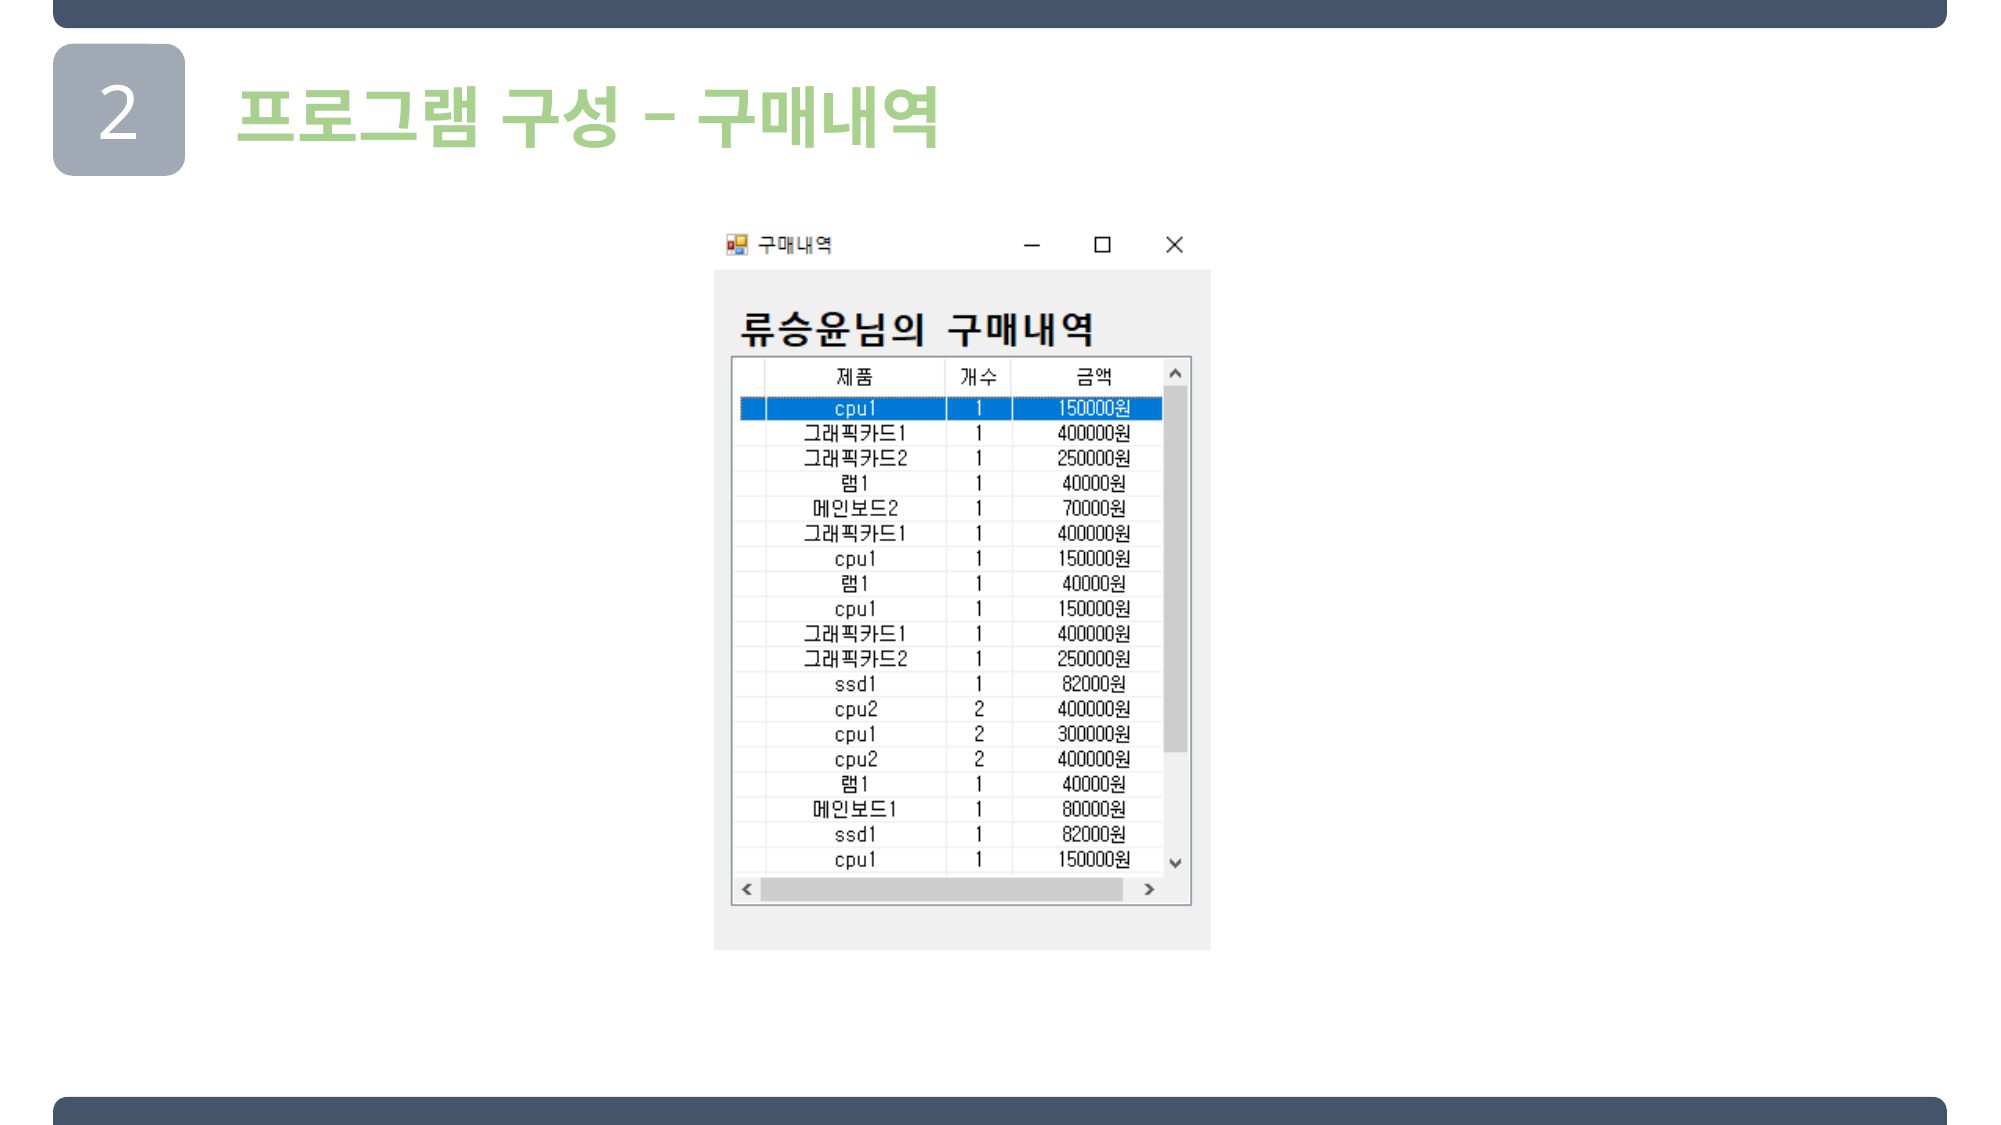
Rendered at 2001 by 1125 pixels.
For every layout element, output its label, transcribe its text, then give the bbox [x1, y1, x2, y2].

text_box 2 [51, 42, 187, 177]
picture [714, 223, 1211, 950]
text_box [52, 1095, 1948, 1125]
text_box [52, 0, 1948, 30]
text_box 프로그램 구성 – 구매내역 [221, 68, 958, 163]
